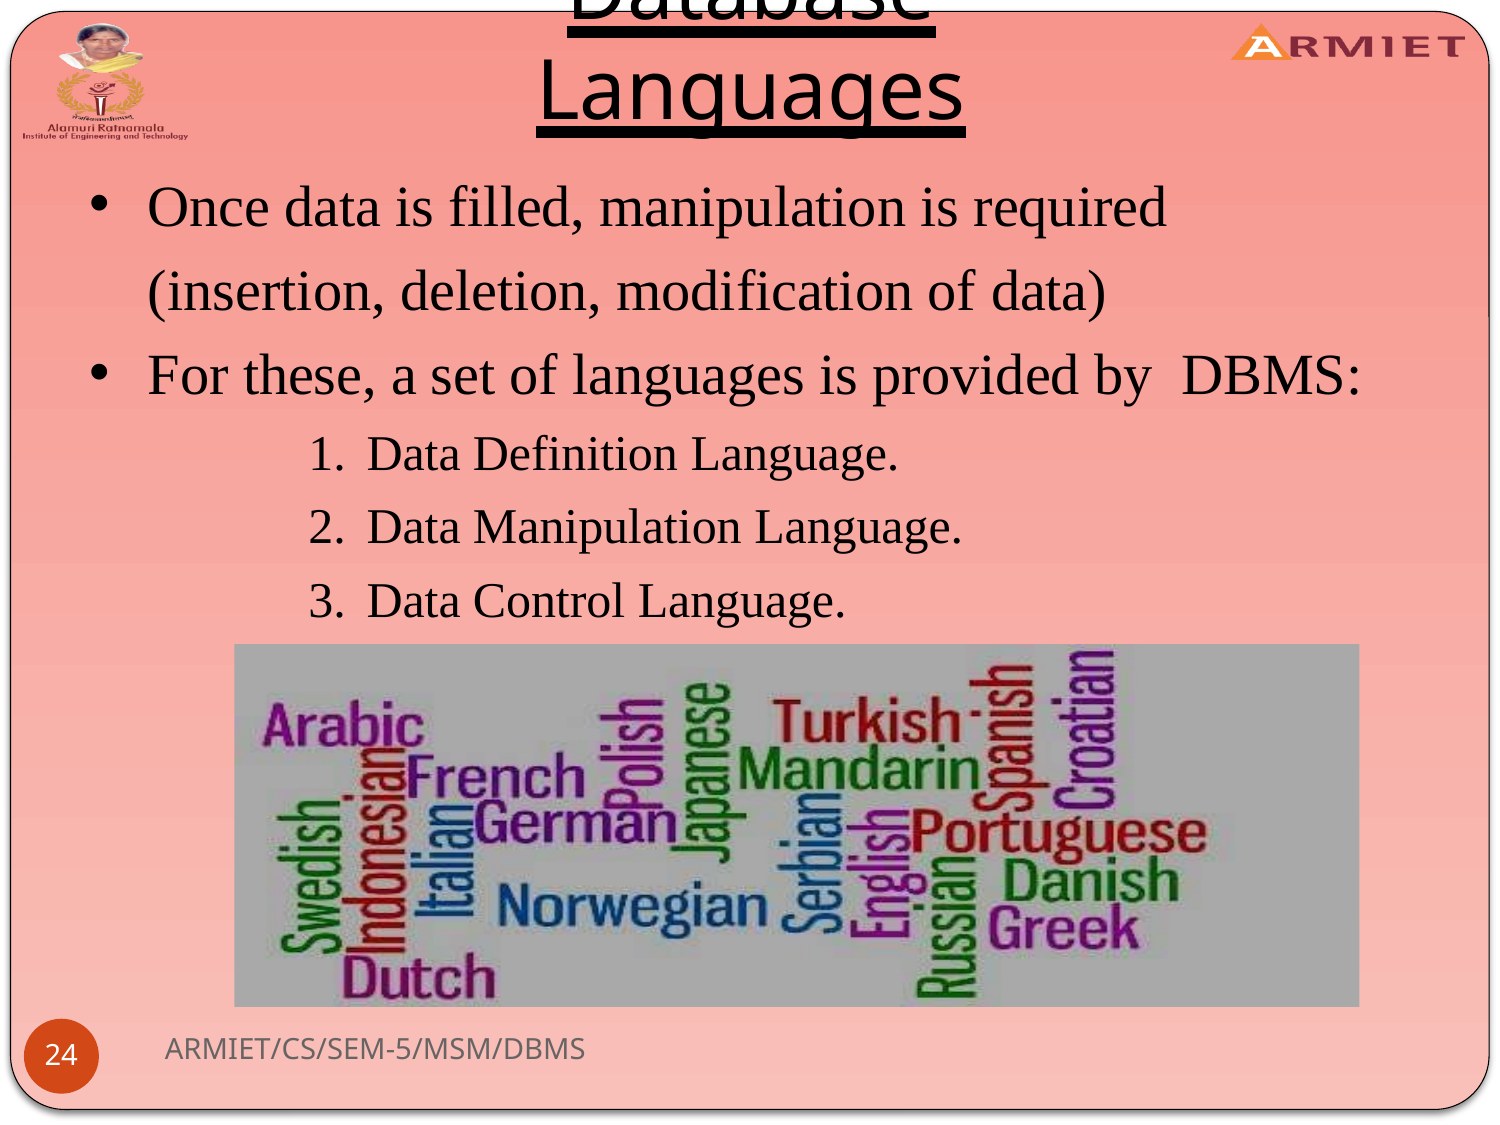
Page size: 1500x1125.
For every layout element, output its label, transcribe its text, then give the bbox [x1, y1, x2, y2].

title Database Languages [369, 0, 1131, 137]
picture [1230, 23, 1466, 61]
text_box Once data is filled, manipulation is required (insertion, deletion, modification of data) For these, a set of languages is provided by DBMS: Data Definition Language. Data Manipulation Language. Data Control Language. [87, 151, 1418, 628]
picture [23, 23, 188, 141]
text_box [234, 644, 1360, 1007]
footer ARMIET/CS/SEM-5/MSM/DBMS [150, 1012, 800, 1088]
slide_number 24 [23, 1018, 99, 1094]
